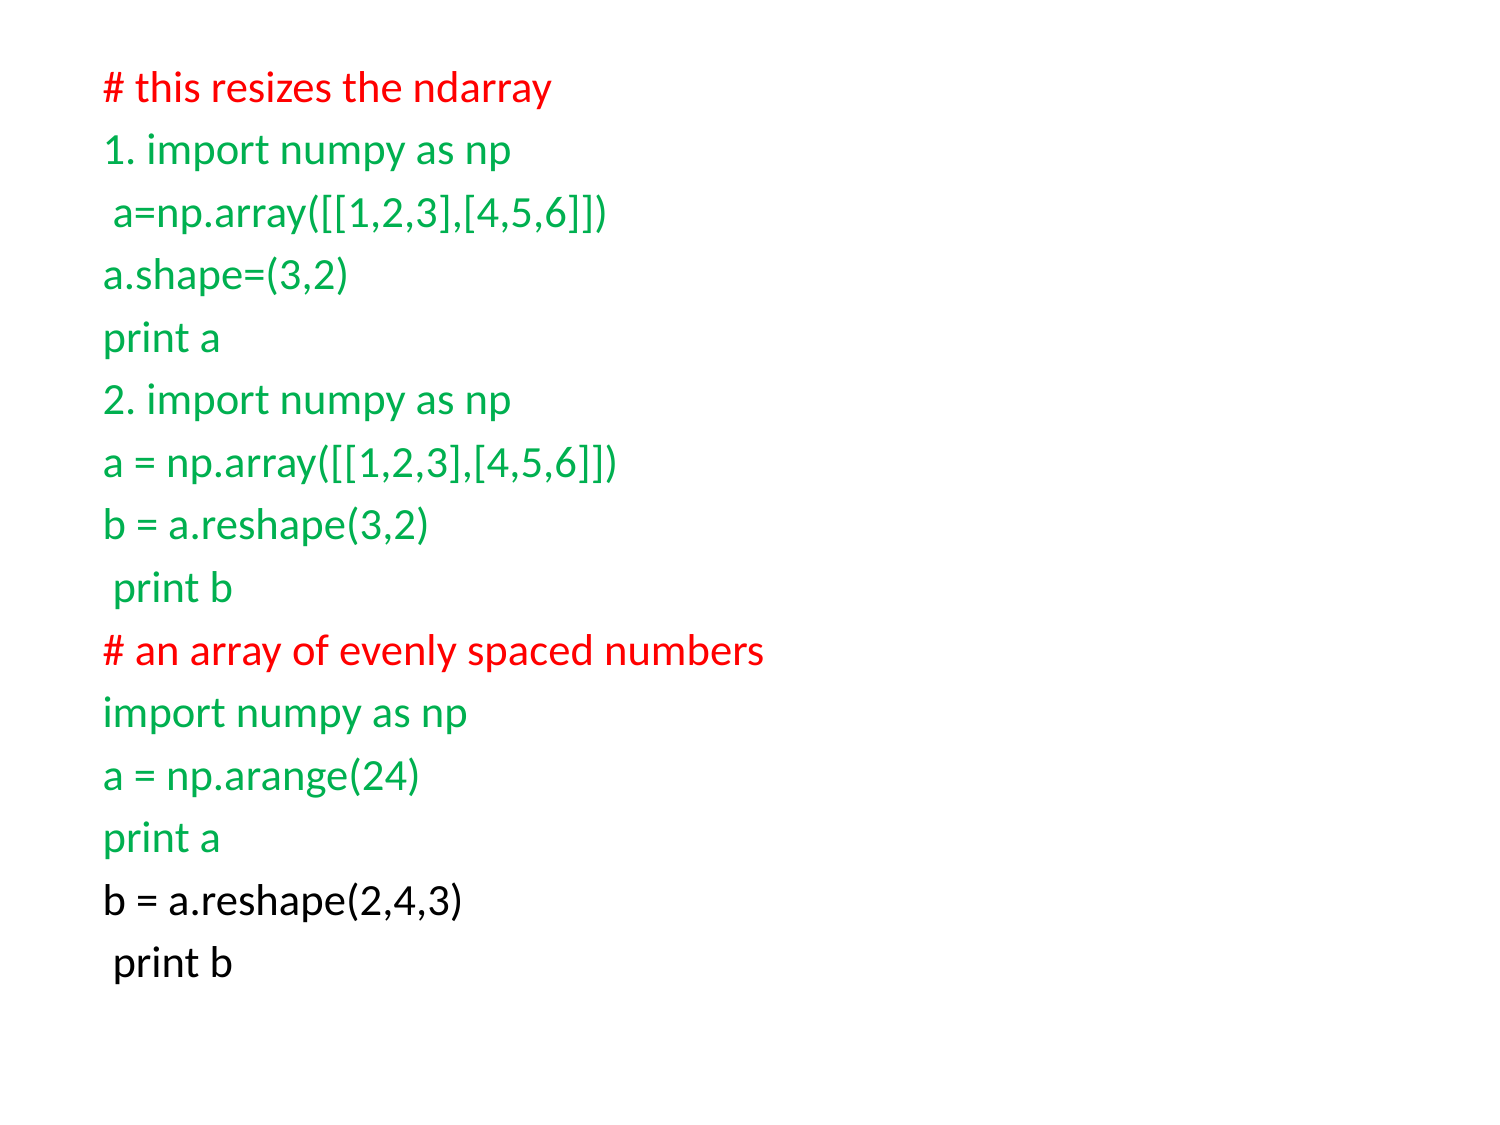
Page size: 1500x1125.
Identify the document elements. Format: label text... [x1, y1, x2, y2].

list # this resizes the ndarray 1. import numpy as np a=np.array([[1,2,3],[4,5,6]]) a.shape=(3,2) print a 2. import numpy as np a = np.array([[1,2,3],[4,5,6]]) b = a.reshape(3,2) print b # an array of evenly spaced numbers import numpy as np a = np.arange(24) print a b = a.reshape(2,4,3) print b [87, 50, 1438, 1005]
